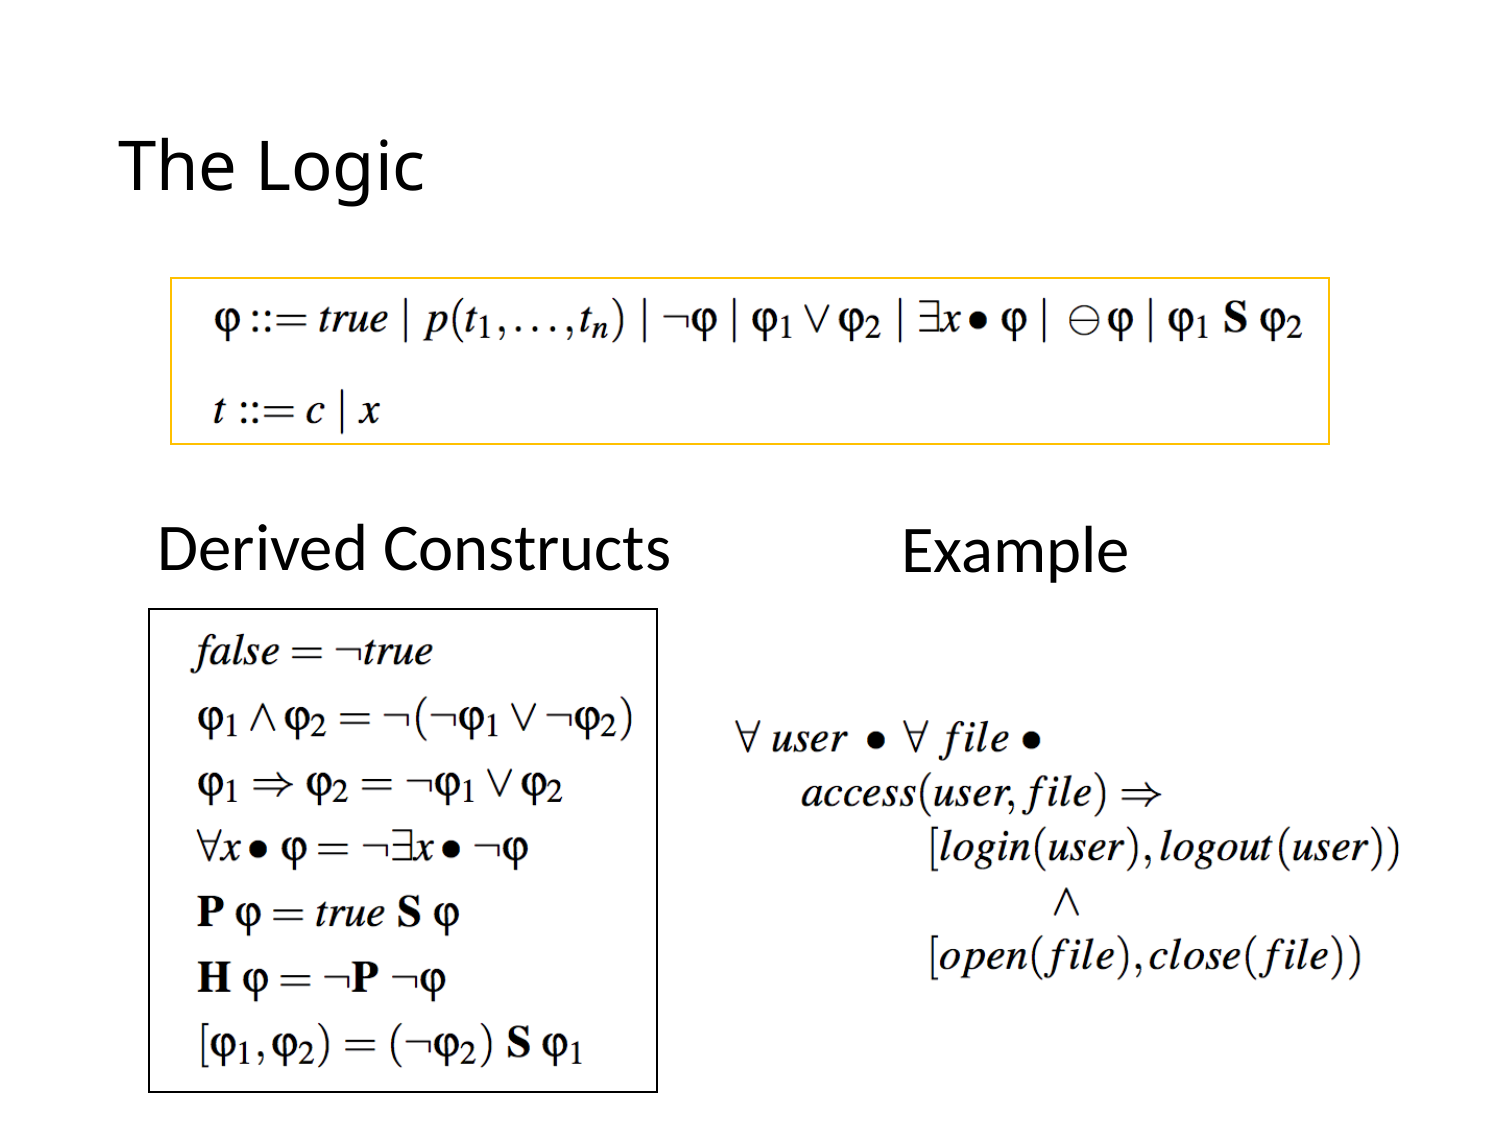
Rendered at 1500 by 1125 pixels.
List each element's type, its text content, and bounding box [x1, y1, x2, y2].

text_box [697, 498, 1421, 1017]
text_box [138, 496, 691, 1092]
title The Logic [103, 59, 1397, 278]
picture [171, 278, 1329, 444]
